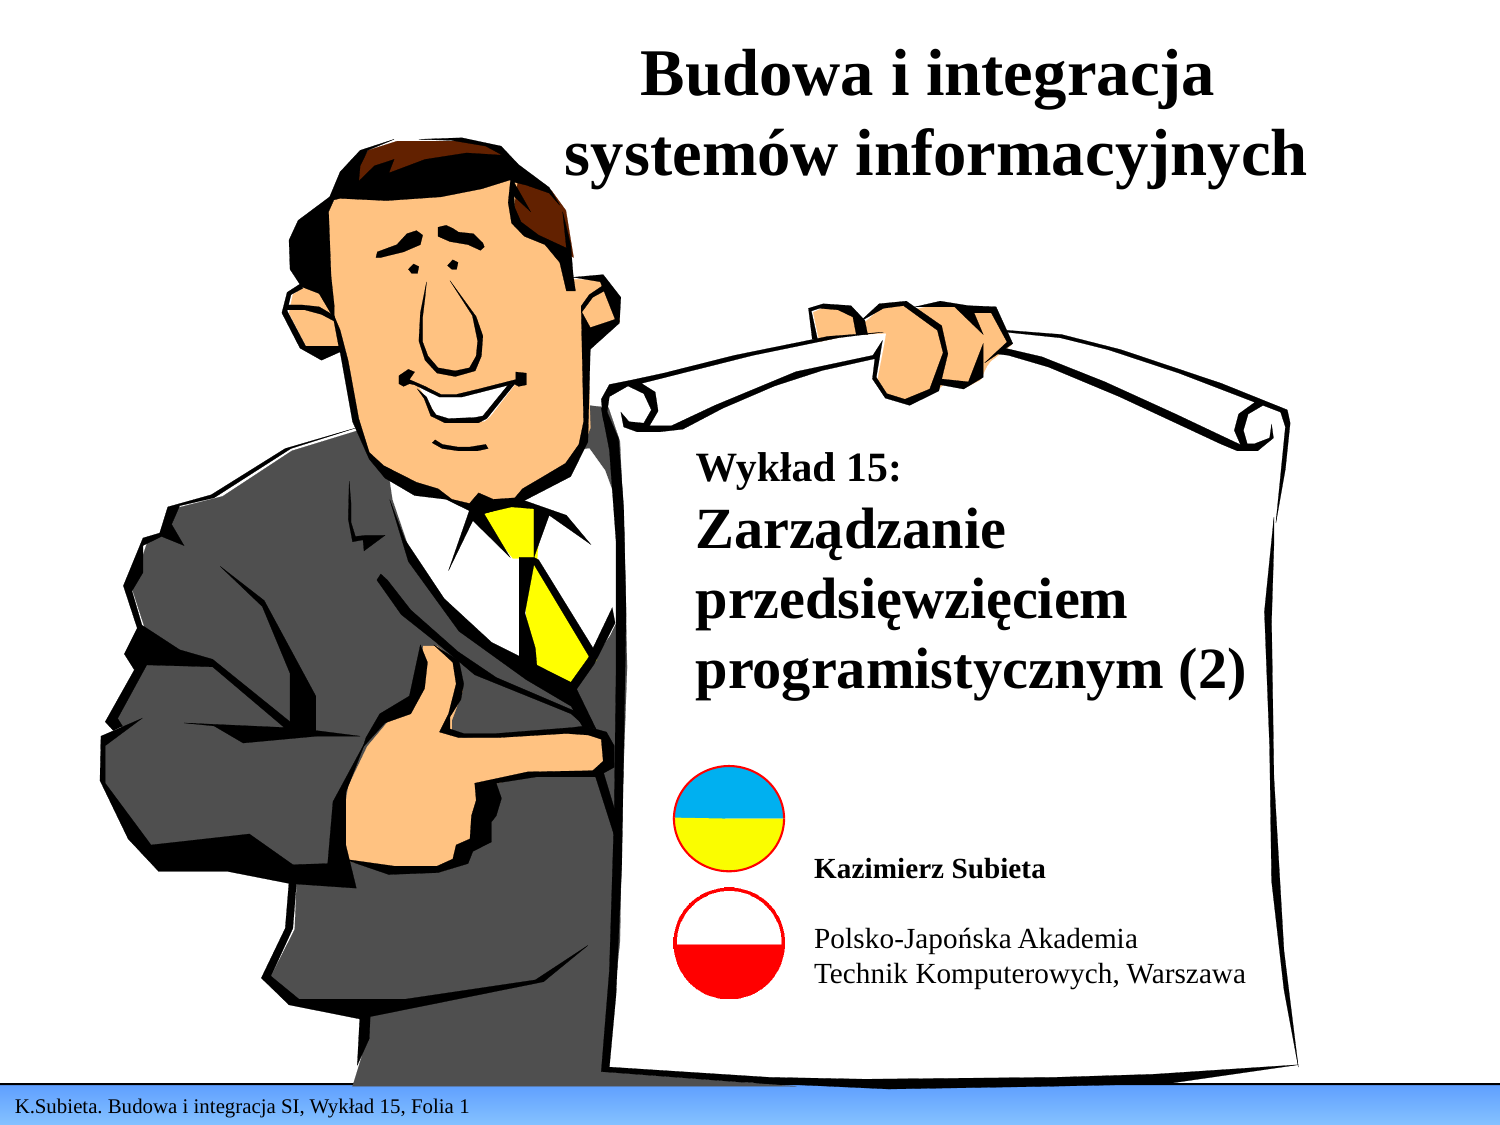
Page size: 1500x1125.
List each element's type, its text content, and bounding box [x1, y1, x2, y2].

picture [99, 137, 1313, 1099]
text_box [673, 766, 785, 872]
title Budowa i integracja systemów informacyjnych [373, 44, 1500, 173]
